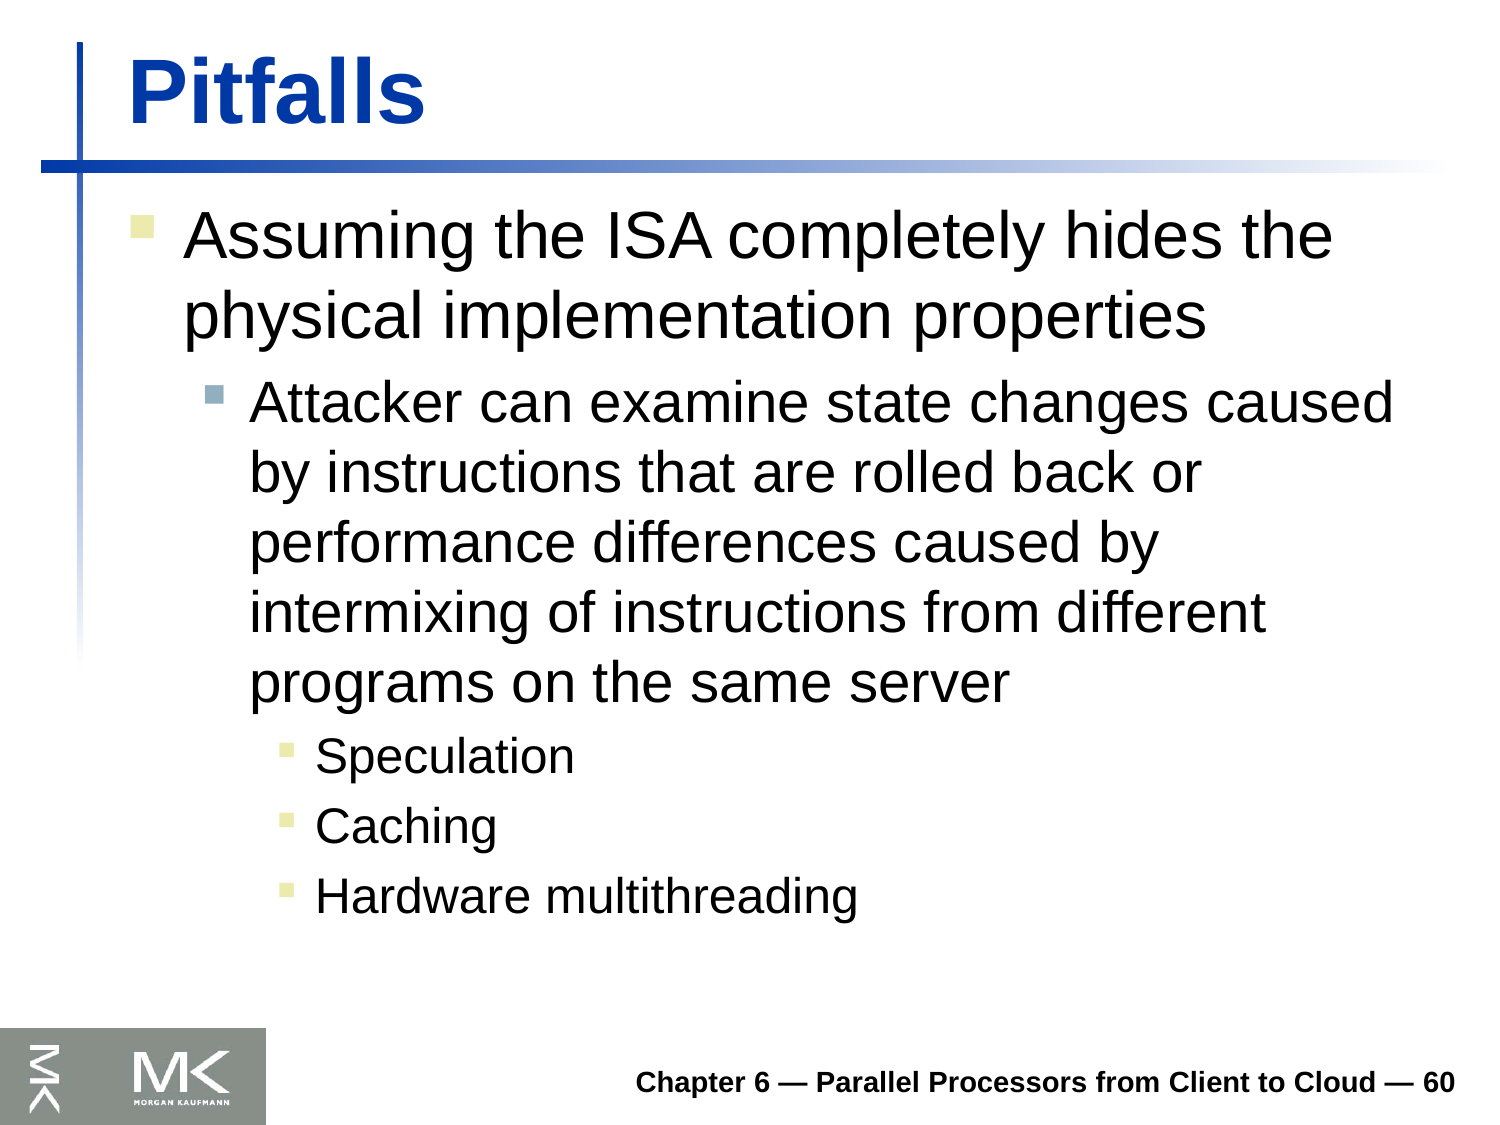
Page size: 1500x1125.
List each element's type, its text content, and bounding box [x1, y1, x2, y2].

picture [0, 1028, 266, 1125]
list Assuming the ISA completely hides the physical implementation properties Attacker can examine state changes caused by instructions that are rolled back or performance differences caused by intermixing of instructions from different programs on the same server Speculation Caching Hardware multithreading [112, 184, 1469, 1024]
title Pitfalls [112, 23, 1468, 149]
footer Chapter 6 — Parallel Processors from Client to Cloud — 60 [277, 1046, 1471, 1106]
